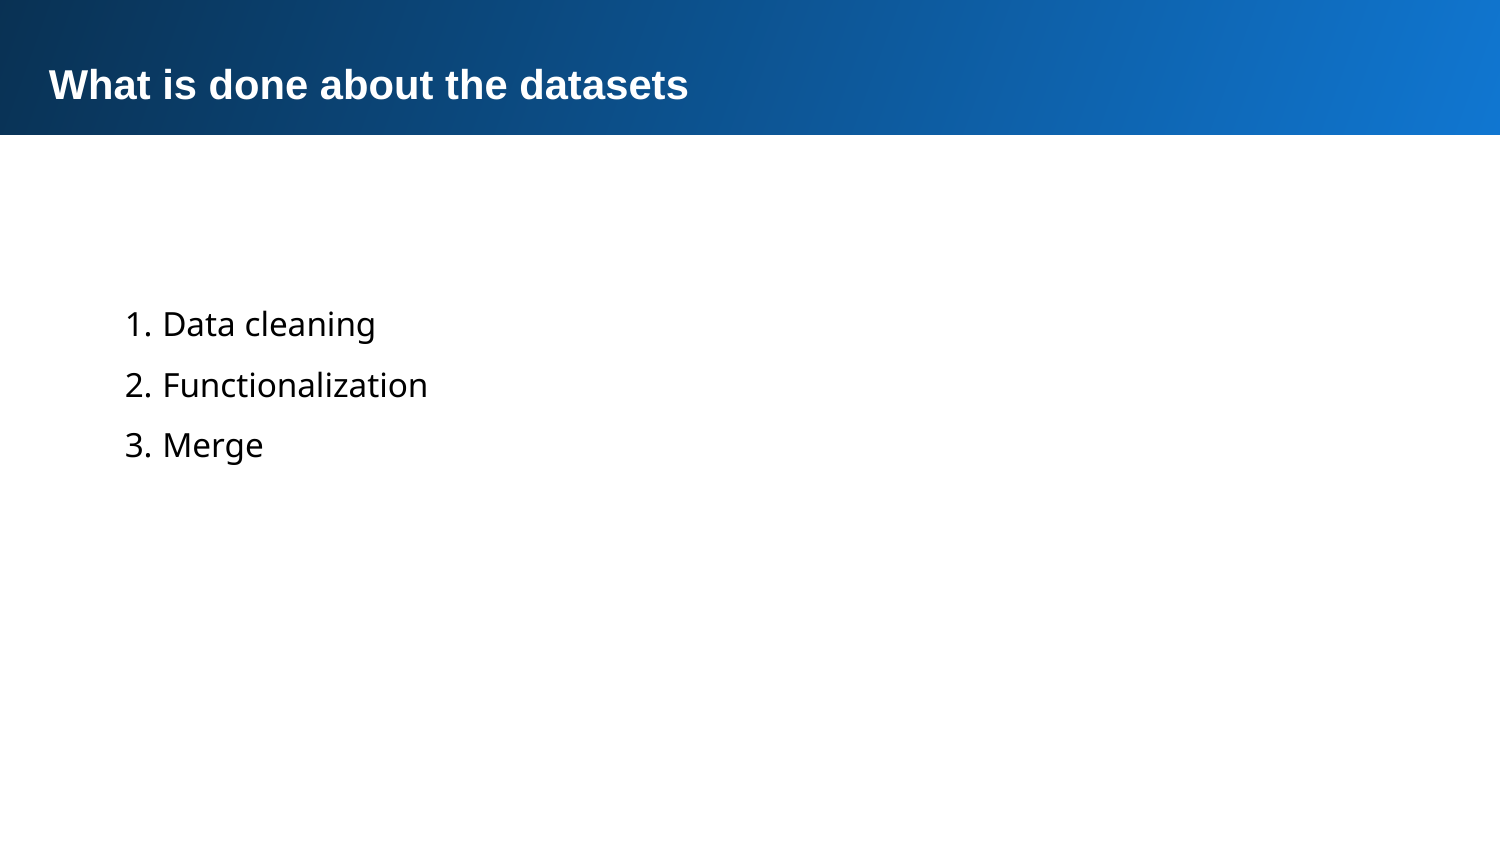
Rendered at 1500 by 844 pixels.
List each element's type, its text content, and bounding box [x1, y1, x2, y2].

text_box What is done about the datasets [33, 43, 1439, 124]
text_box [0, 0, 1500, 135]
text_box Data cleaning Functionalization Merge [109, 280, 1153, 525]
